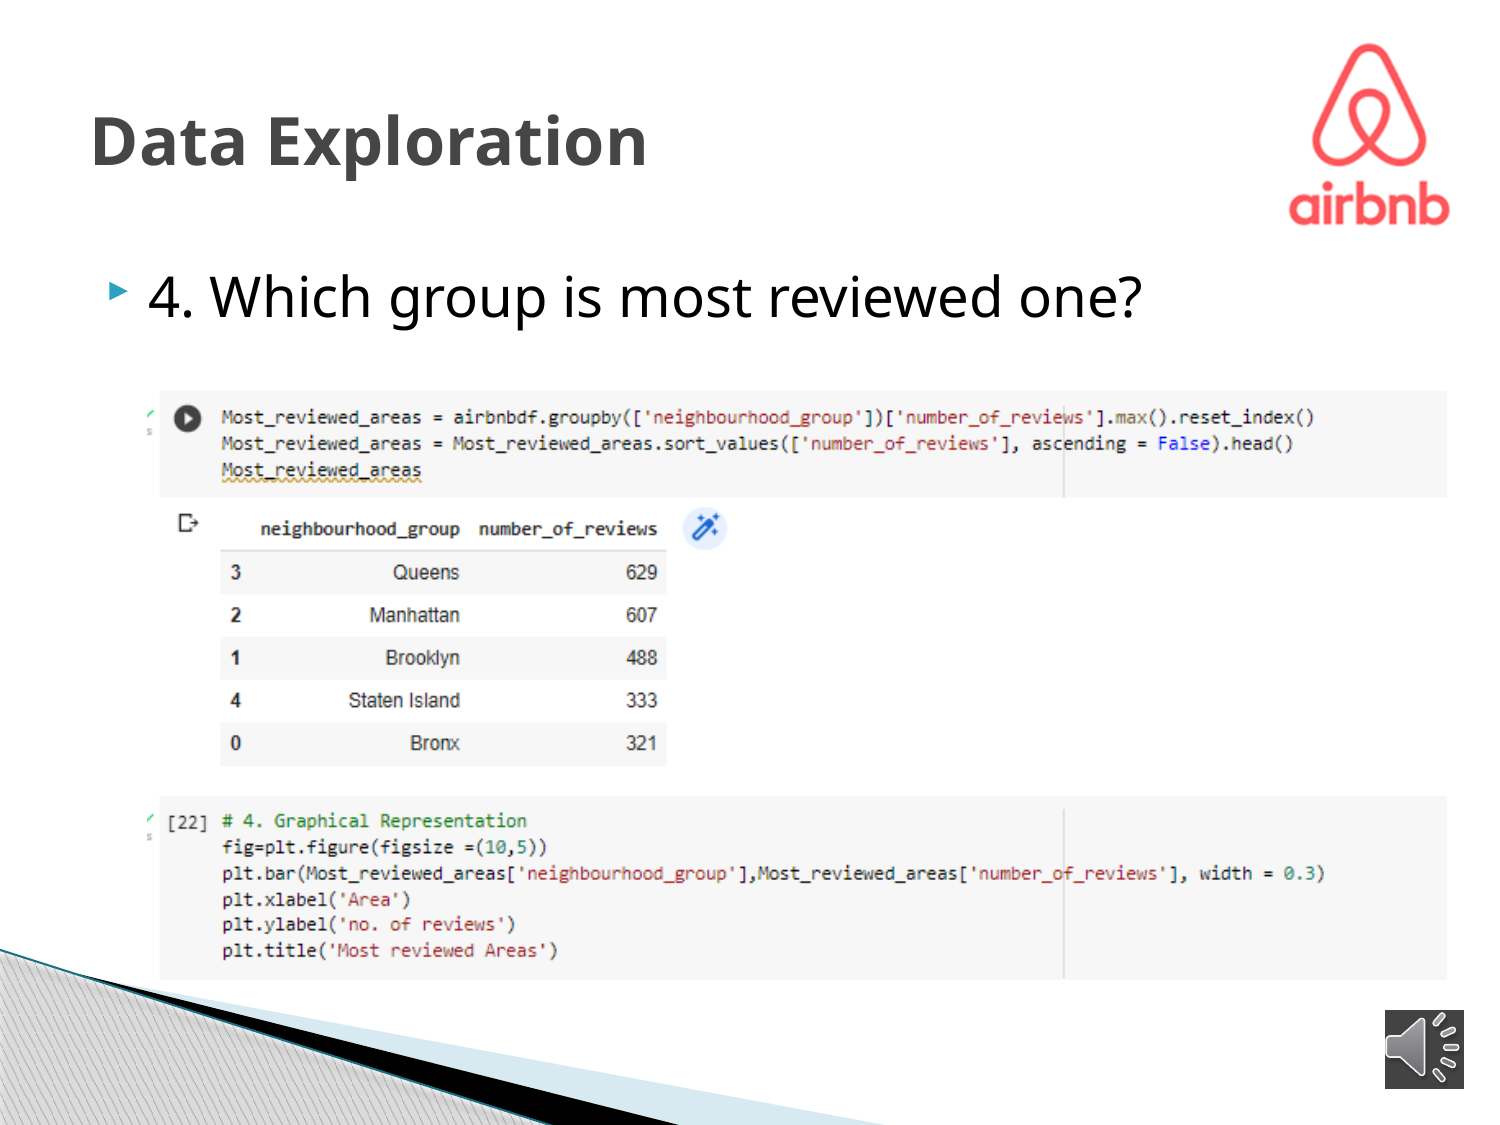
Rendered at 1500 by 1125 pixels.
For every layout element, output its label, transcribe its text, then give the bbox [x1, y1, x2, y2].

list 4. Which group is most reviewed one? [73, 254, 1424, 997]
picture [1384, 1009, 1465, 1090]
picture [147, 373, 1448, 986]
title Data Exploration [75, 45, 1249, 233]
picture [1255, 9, 1485, 261]
